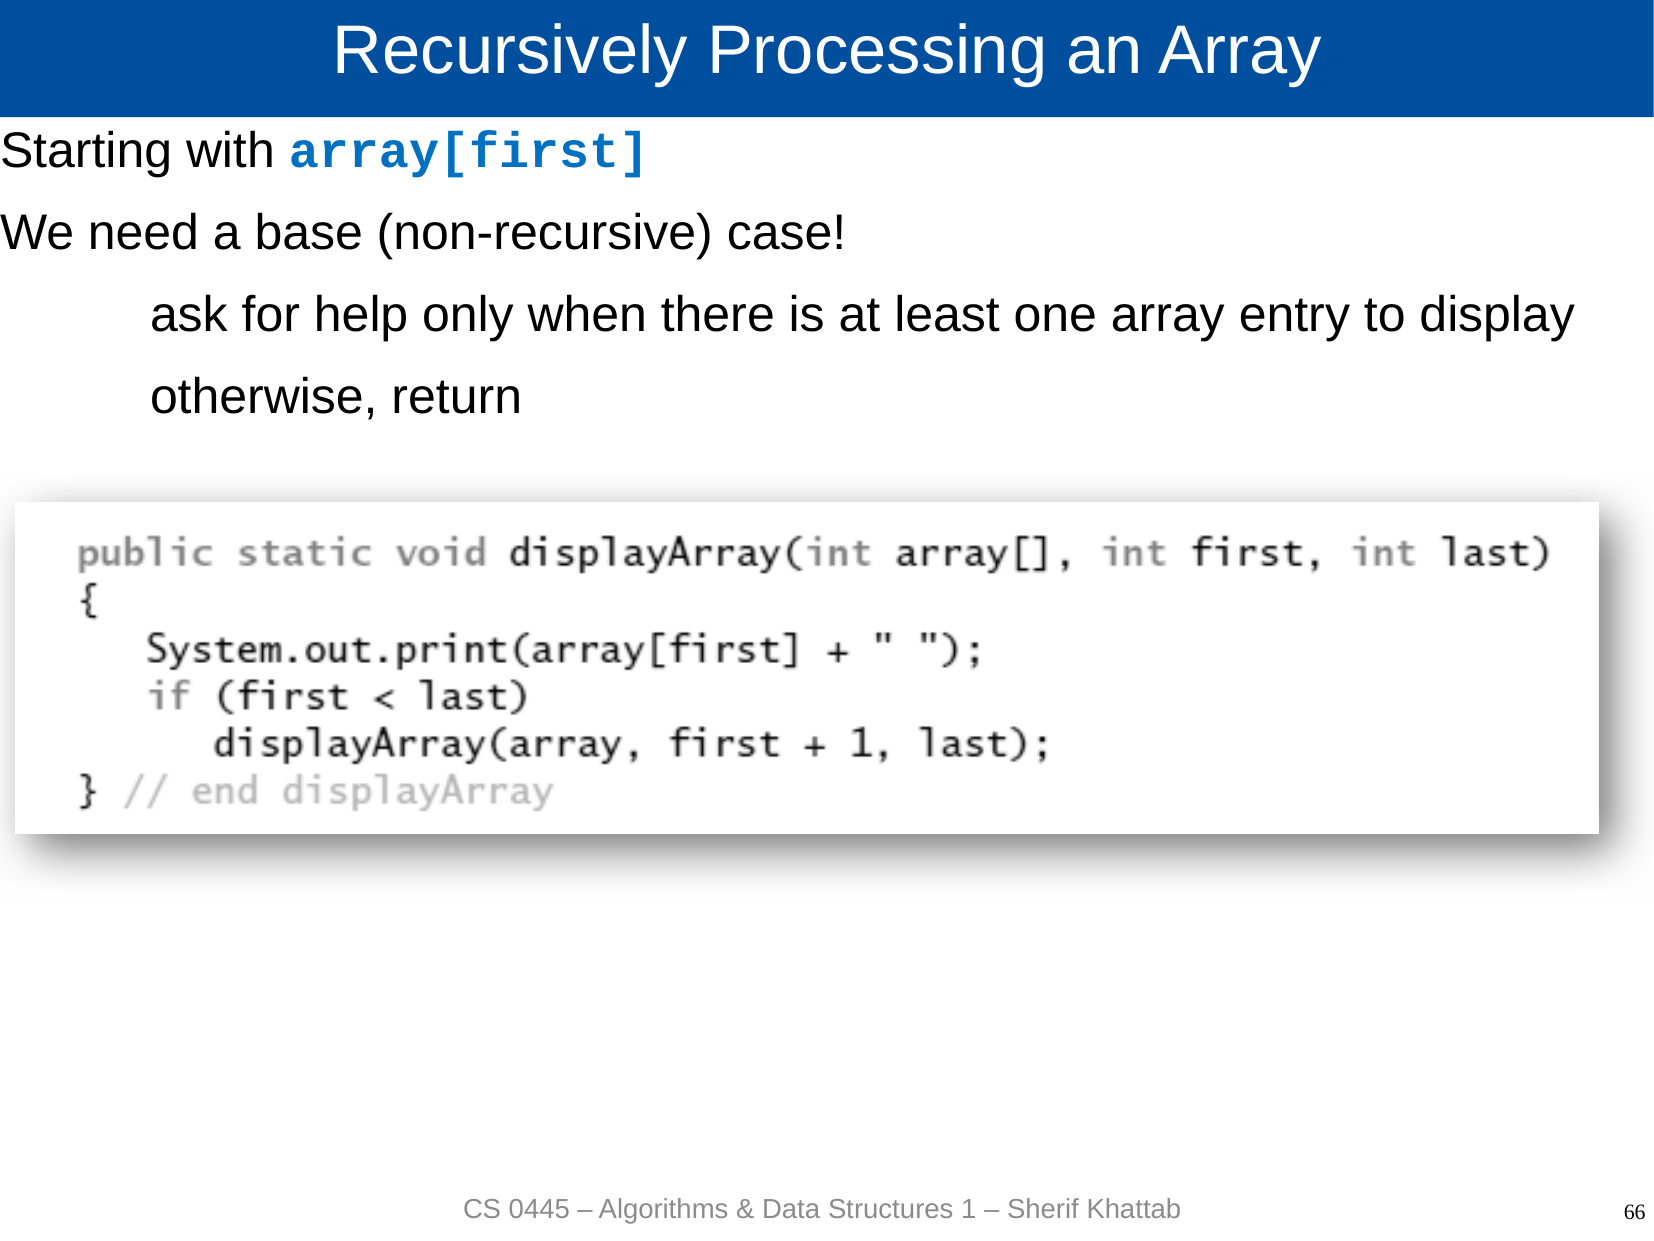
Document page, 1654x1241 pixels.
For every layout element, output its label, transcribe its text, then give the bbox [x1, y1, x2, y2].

title Recursively Processing an Array [0, 0, 1654, 117]
picture [14, 502, 1599, 842]
slide_number 66 [1265, 1198, 1647, 1241]
footer CS 0445 – Algorithms & Data Structures 1 – Sherif Khattab [407, 1190, 1238, 1241]
list Starting with array[first] We need a base (non-recursive) case! ask for help only when there is at least one array entry to display otherwise, return [0, 117, 1654, 1195]
